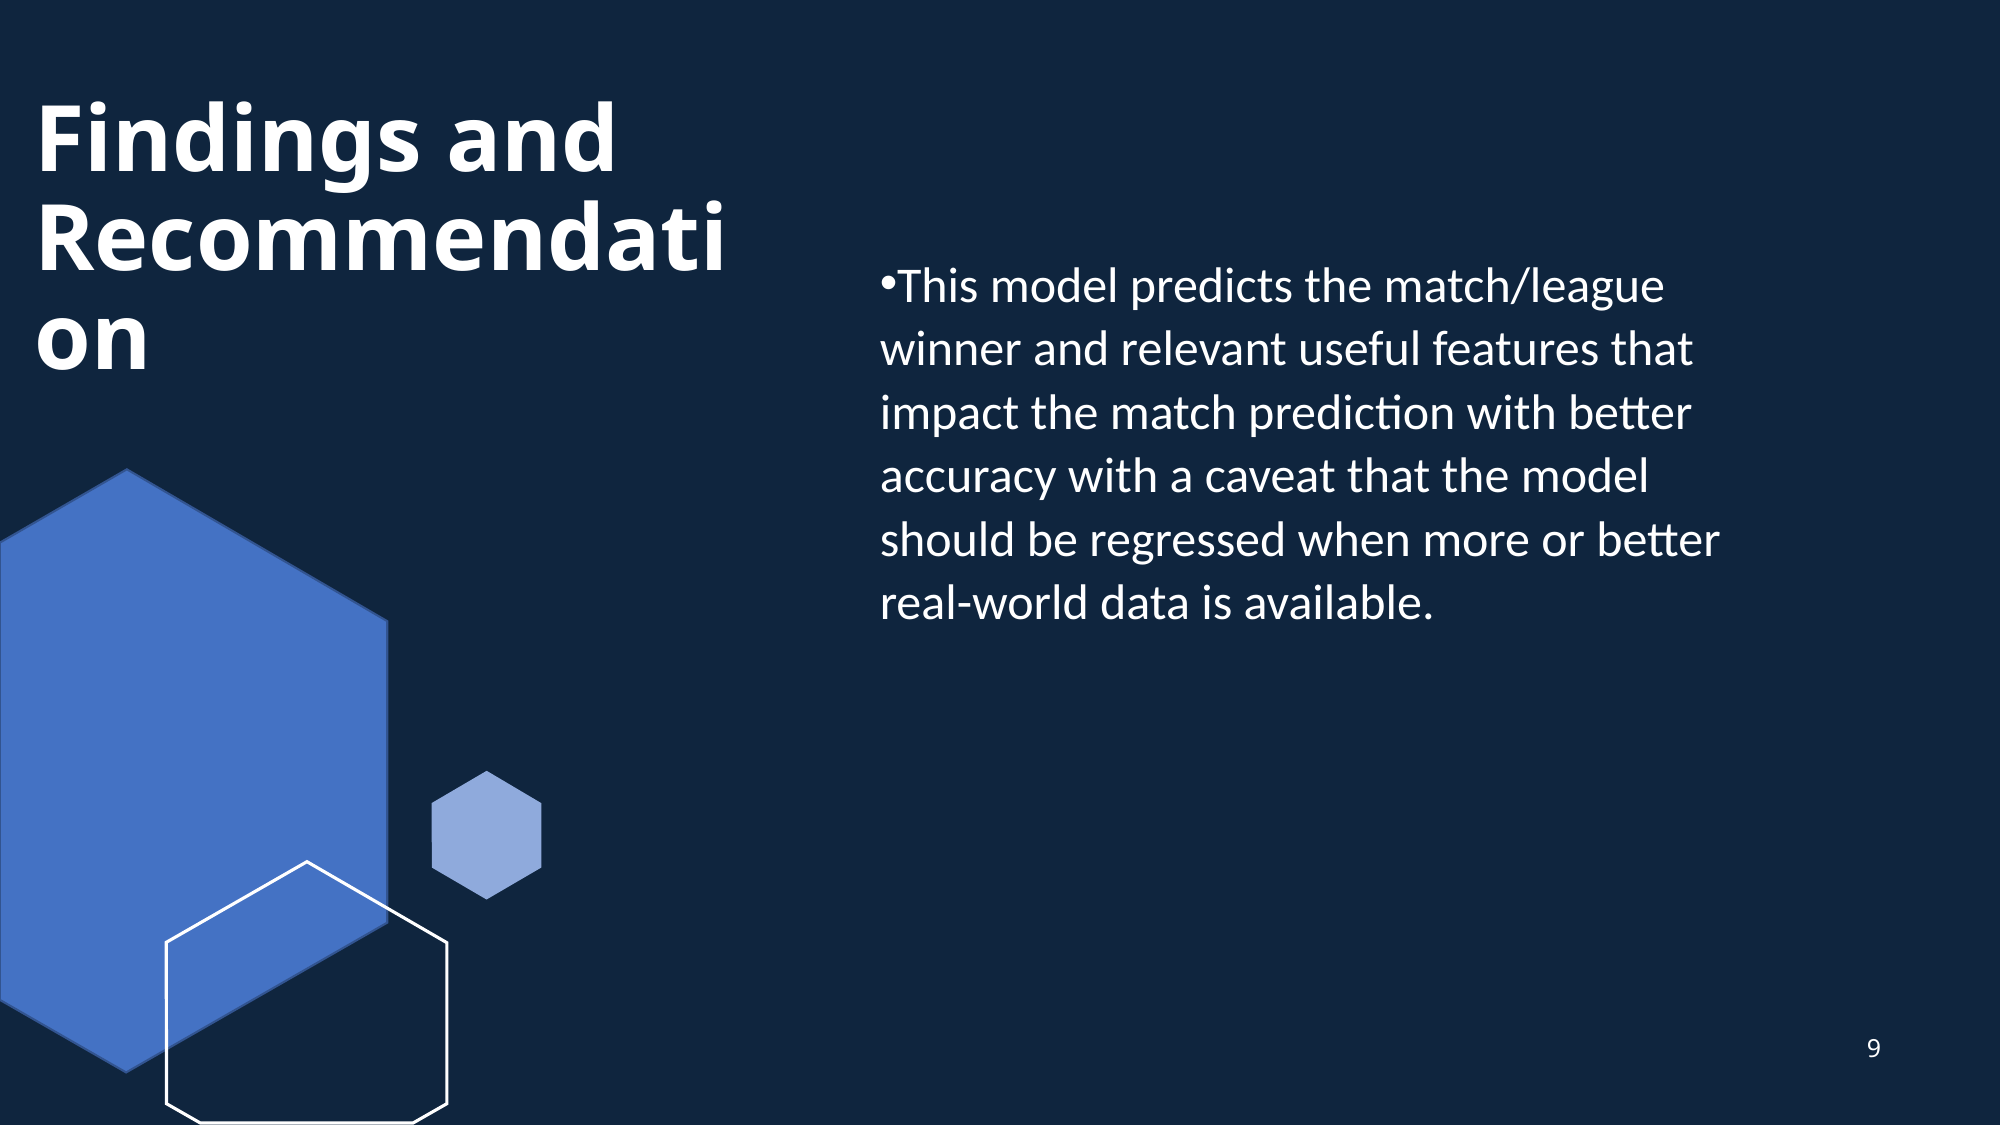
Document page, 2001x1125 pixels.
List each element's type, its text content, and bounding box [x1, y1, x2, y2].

list This model predicts the match/league winner and relevant useful features that impact the match prediction with better accuracy with a caveat that the model should be regressed when more or better real-world data is available. [864, 241, 1765, 789]
text_box 9 [1836, 1019, 1912, 1080]
title Findings and Recommendation [19, 84, 746, 321]
